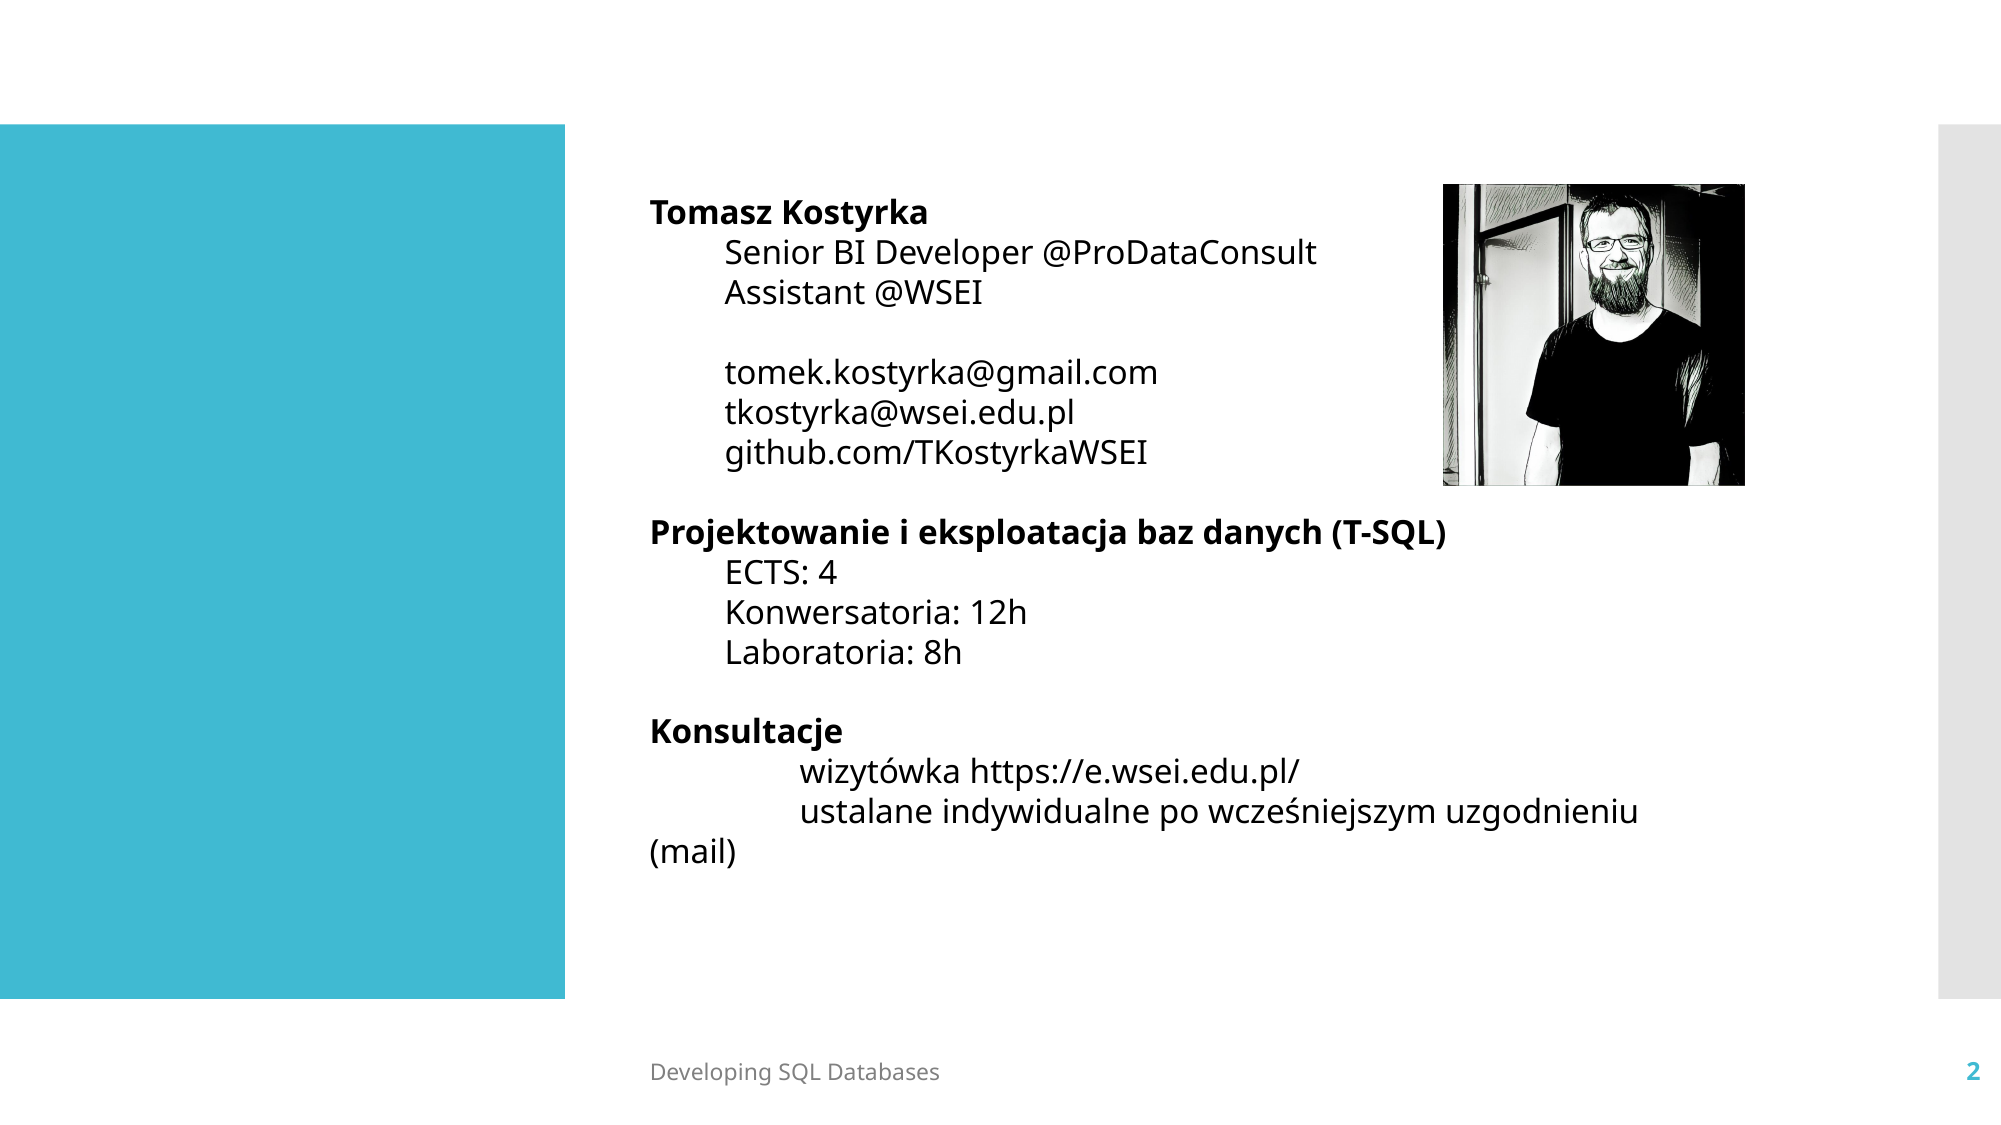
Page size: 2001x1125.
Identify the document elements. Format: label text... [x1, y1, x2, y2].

text_box Tomasz Kostyrka Senior BI Developer @ProDataConsult Assistant @WSEI tomek.kostyrka@gmail.com tkostyrka@wsei.edu.pl github.com/TKostyrkaWSEI Projektowanie i eksploatacja baz danych (T-SQL) ECTS: 4 Konwersatoria: 12h Laboratoria: 8h Konsultacje wizytówka https://e.wsei.edu.pl/ ustalane indywidualne po wcześniejszym uzgodnieniu (mail) [634, 184, 1745, 878]
picture [1442, 184, 1745, 486]
slide_number 2 [1744, 1042, 1996, 1103]
footer Developing SQL Databases [634, 1042, 1605, 1103]
